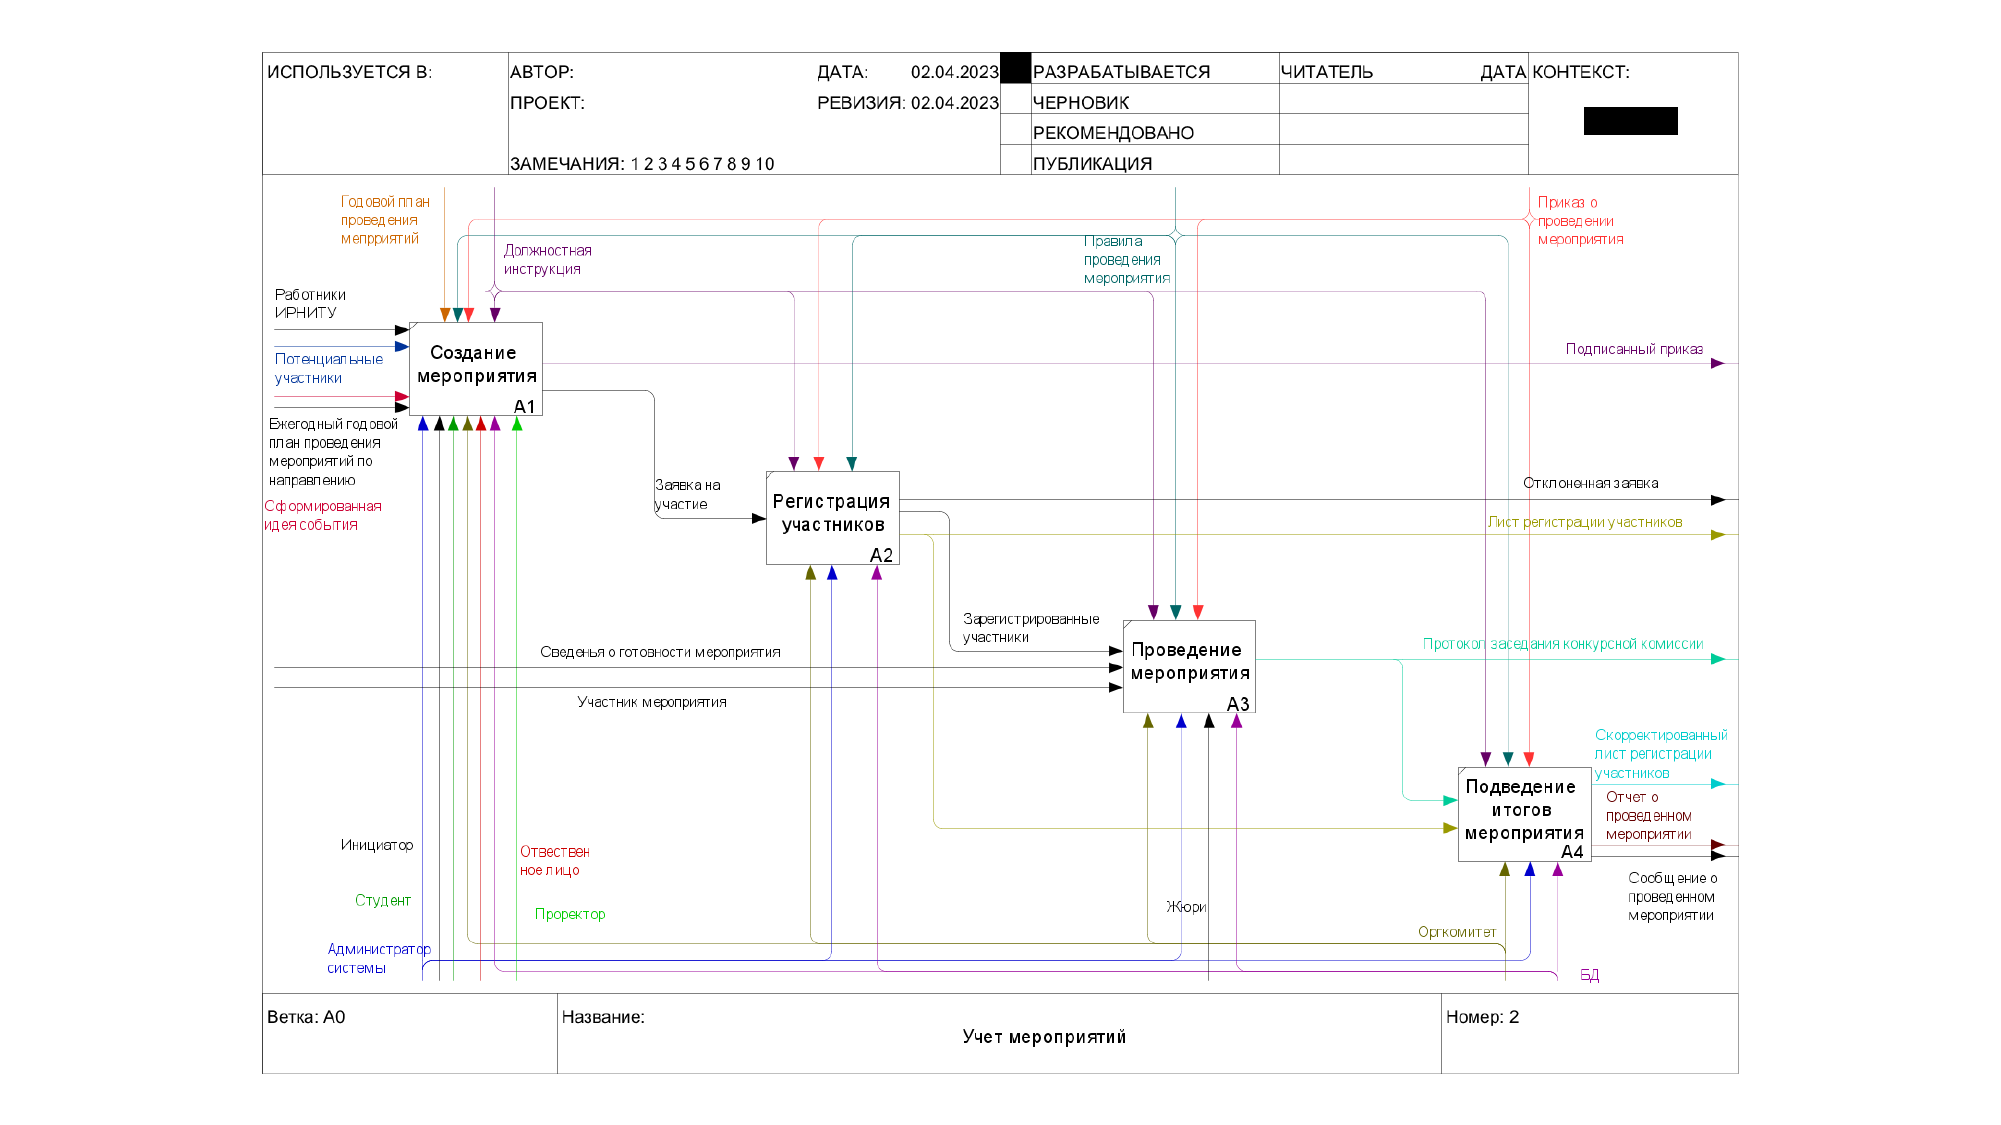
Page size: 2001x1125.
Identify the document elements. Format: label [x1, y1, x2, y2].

list [261, 51, 1739, 1074]
